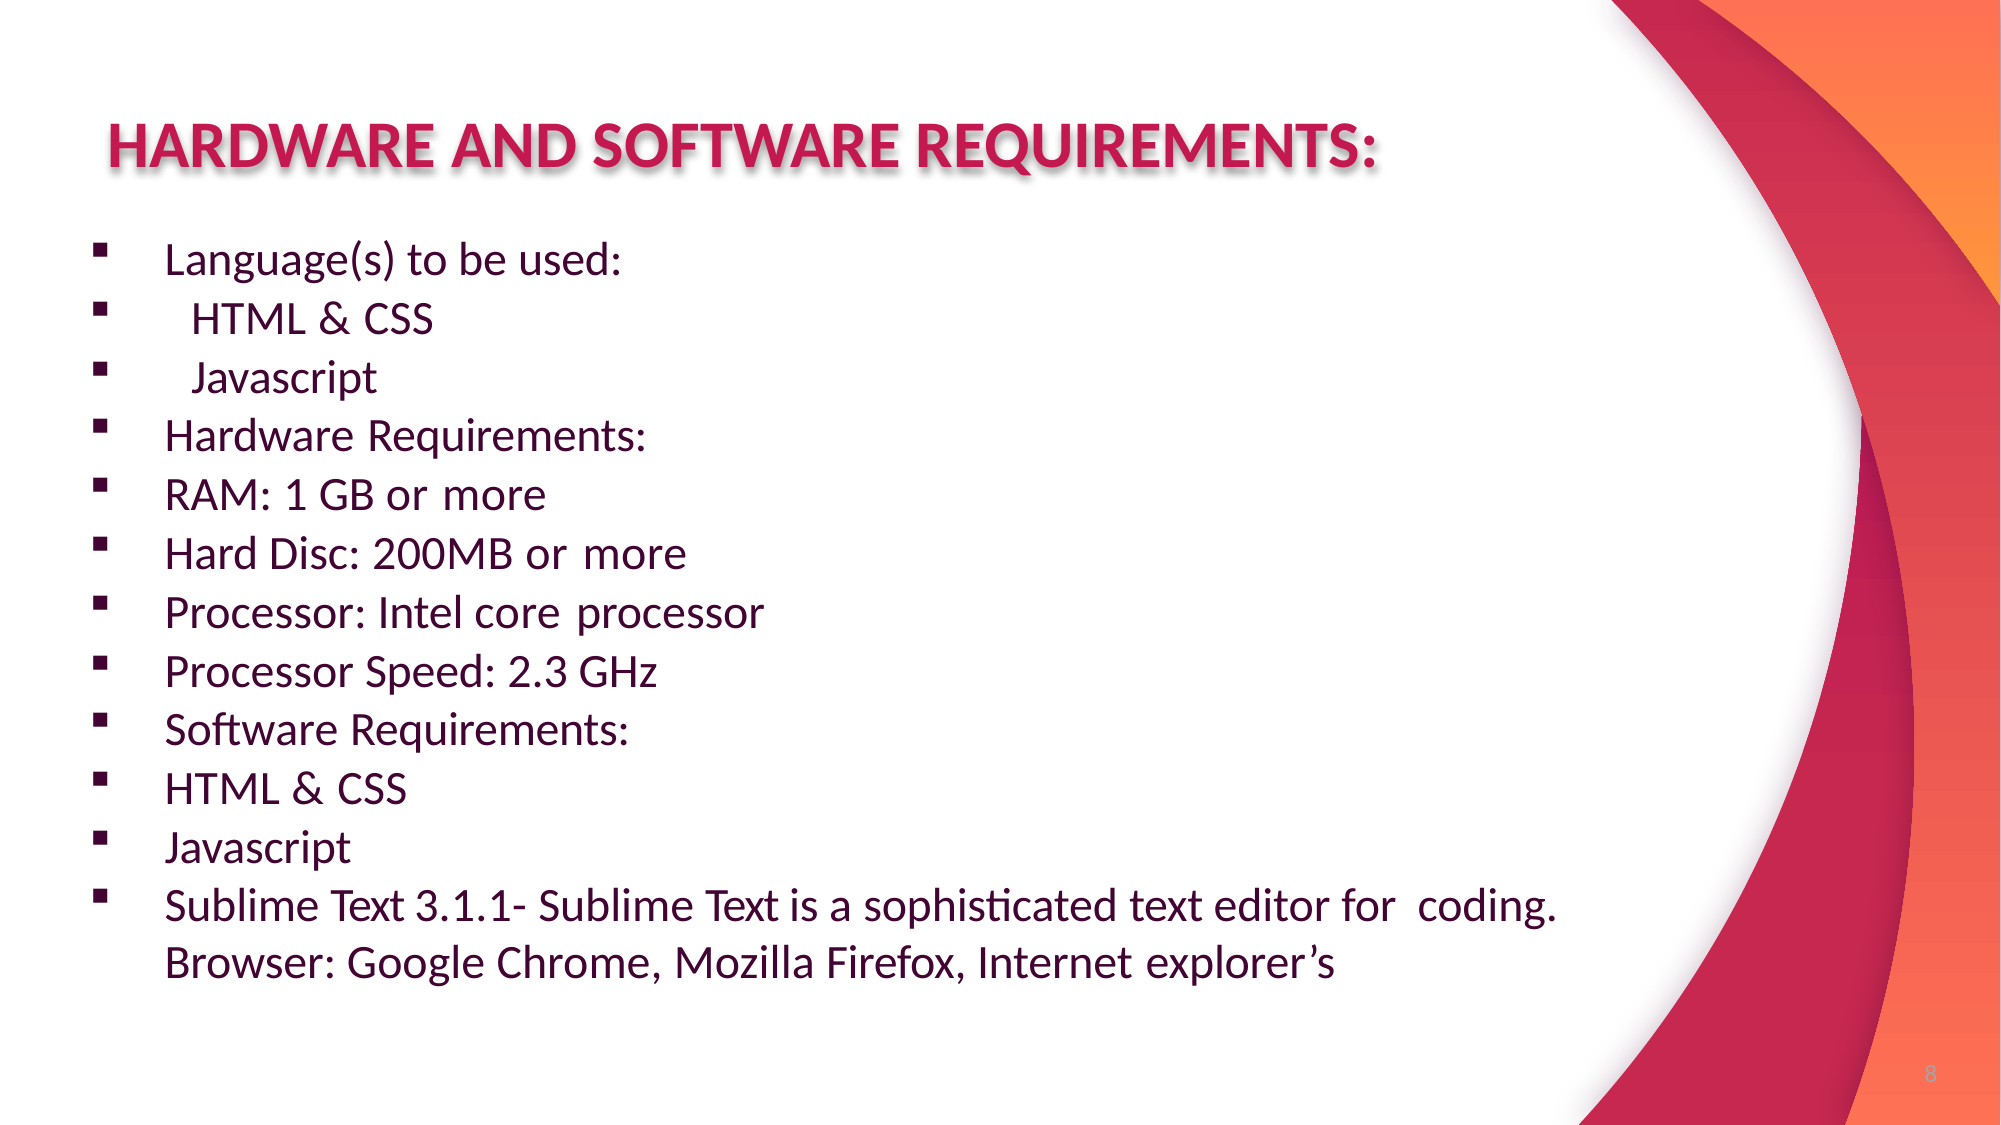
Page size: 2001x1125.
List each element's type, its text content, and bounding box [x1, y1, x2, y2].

text_box HARDWARE AND SOFTWARE REQUIREMENTS: [105, 97, 1921, 181]
text_box 8 [1922, 1055, 1940, 1088]
text_box Language(s) to be used: HTML & CSS Javascript Hardware Requirements: RAM: 1 GB or more Hard Disc: 200MB or more Processor: Intel core processor Processor Speed: 2.3 GHz Software Requirements: HTML & CSS Javascript Sublime Text 3.1.1- Sublime Text is a sophisticated text editor for coding. Browser: Google Chrome, Mozilla Firefox, Internet explorer’s [87, 224, 1774, 989]
